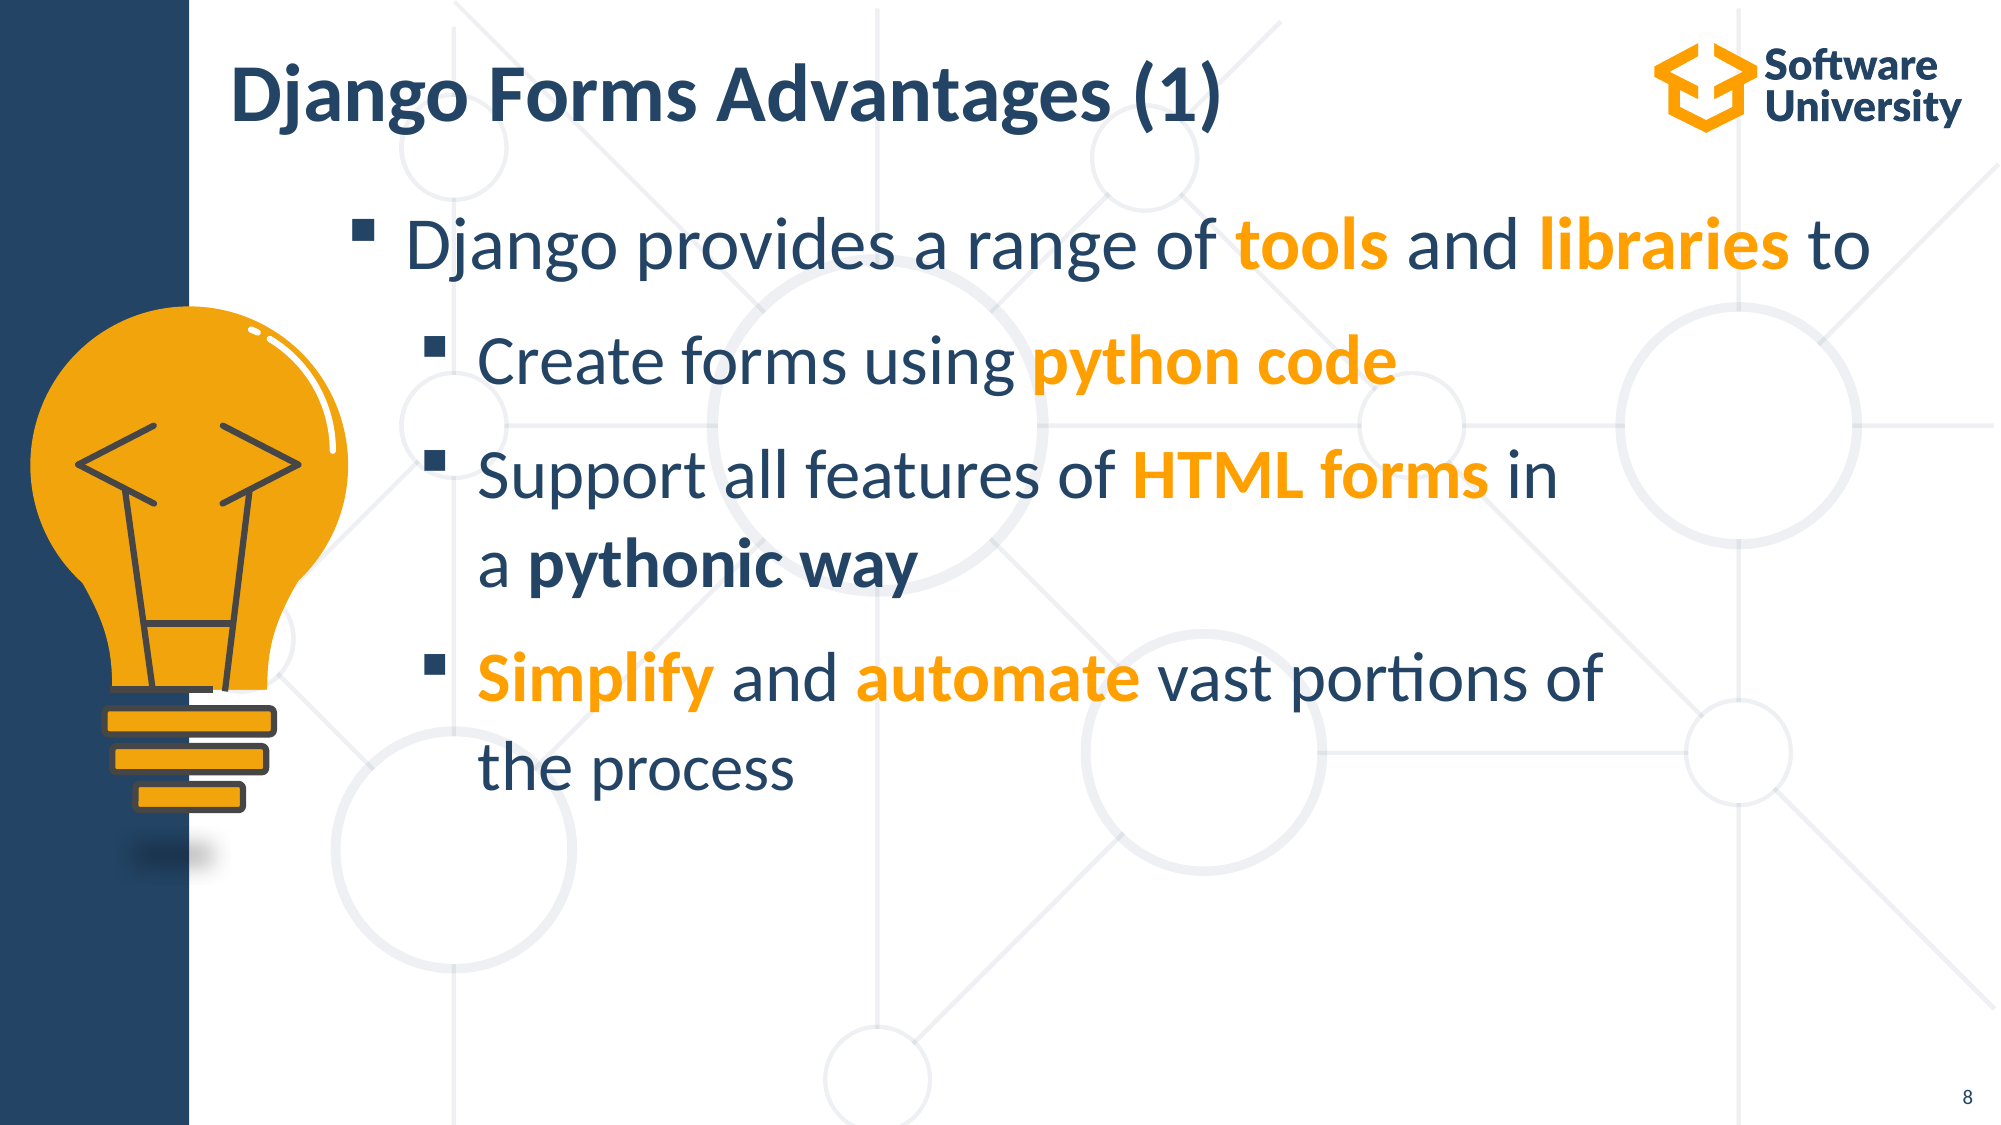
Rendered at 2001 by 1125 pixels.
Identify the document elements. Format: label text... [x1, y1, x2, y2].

picture [1641, 31, 1973, 145]
list Django provides a range of tools and libraries to Create forms using python code Support all features of HTML forms in a pythonic way Simplify and automate vast portions of the process [328, 183, 1938, 1094]
text_box 8 [1927, 1067, 1989, 1117]
title Django Forms Advantages (1) [212, 16, 1628, 162]
